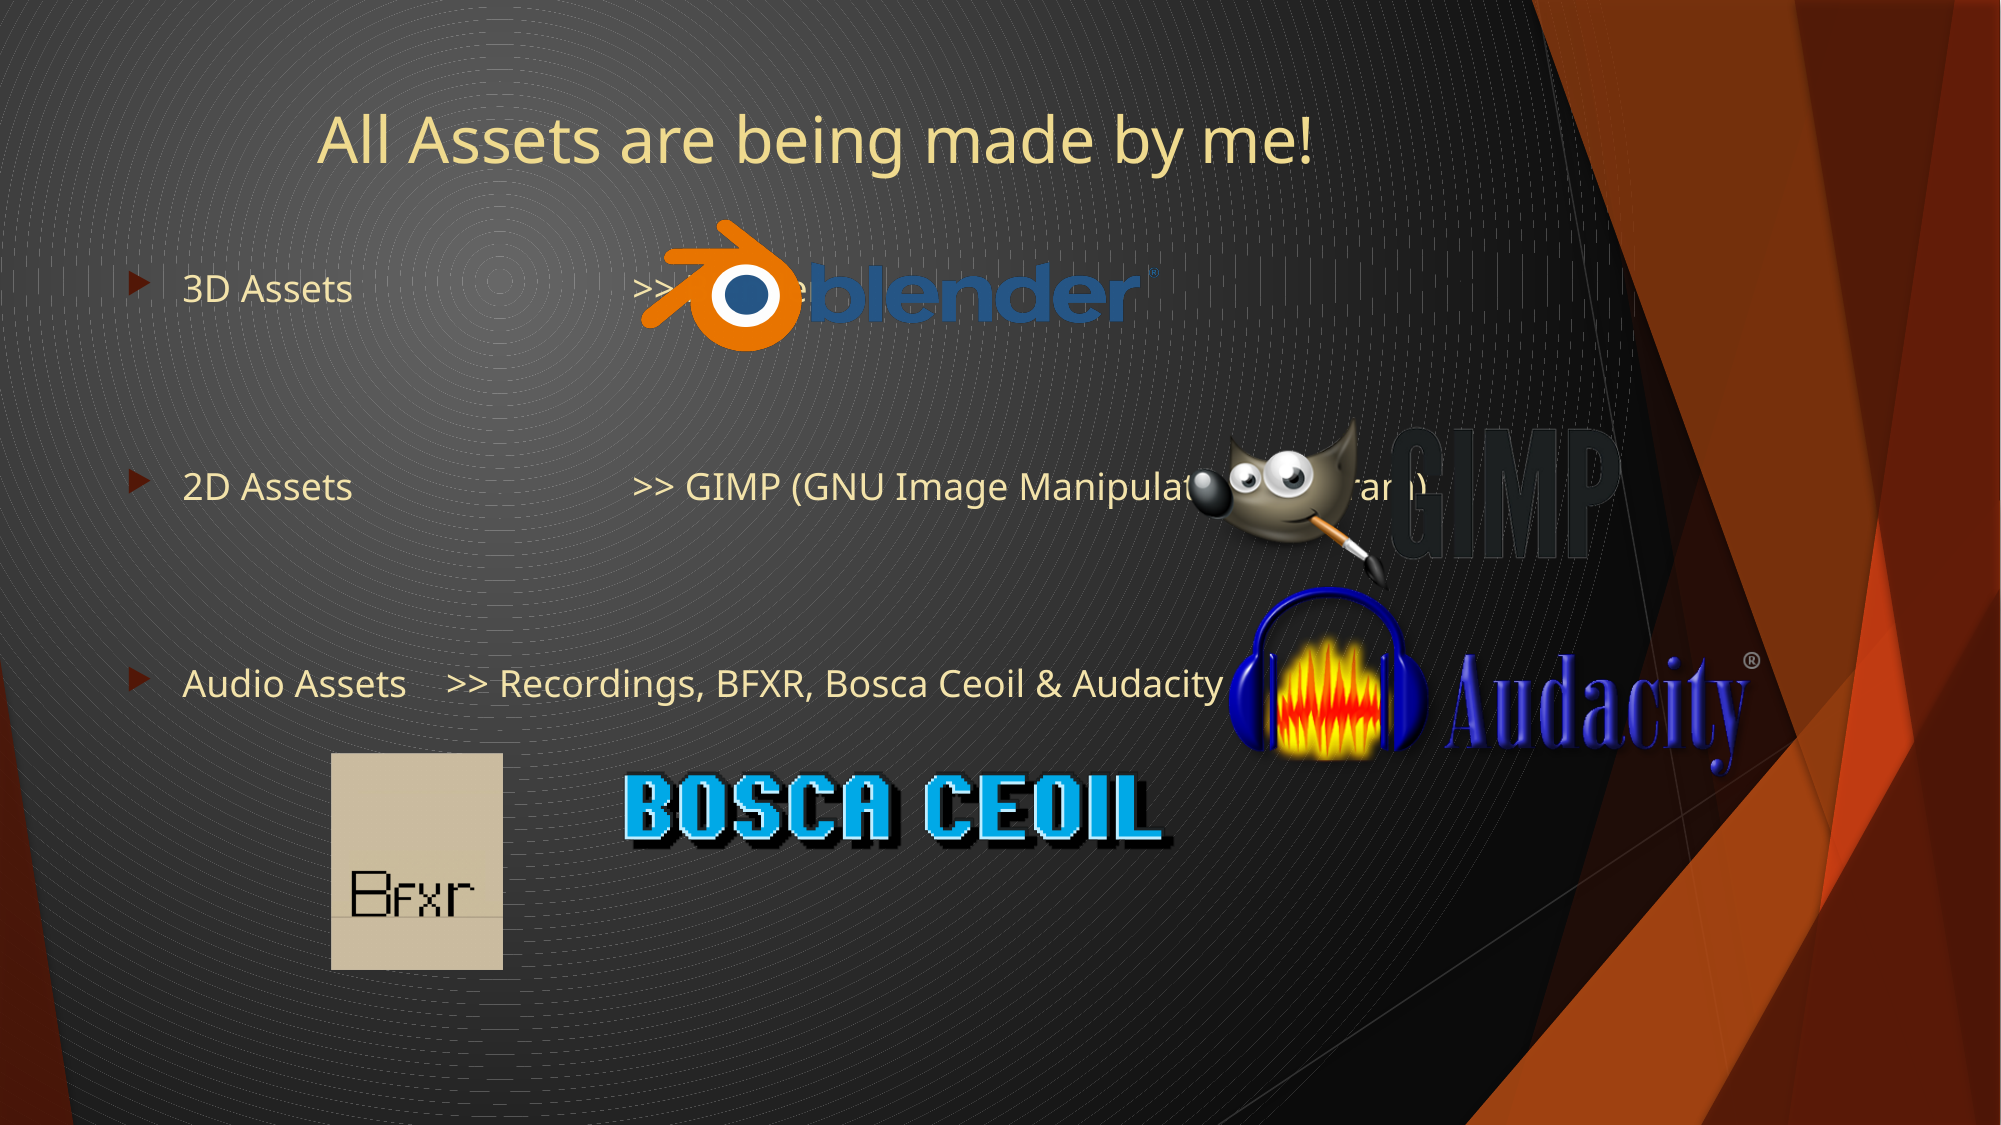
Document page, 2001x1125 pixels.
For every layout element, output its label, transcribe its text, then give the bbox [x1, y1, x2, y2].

title All Assets are being made by me! [266, 91, 1367, 201]
list 3D Assets >> Blender 2D Assets >> GIMP (GNU Image Manipulation Program) Audio Assets >> Recordings, BFXR, Bosca Ceoil & Audacity [111, 257, 1522, 895]
picture [637, 215, 1162, 357]
picture [308, 754, 526, 970]
picture [575, 409, 1767, 863]
